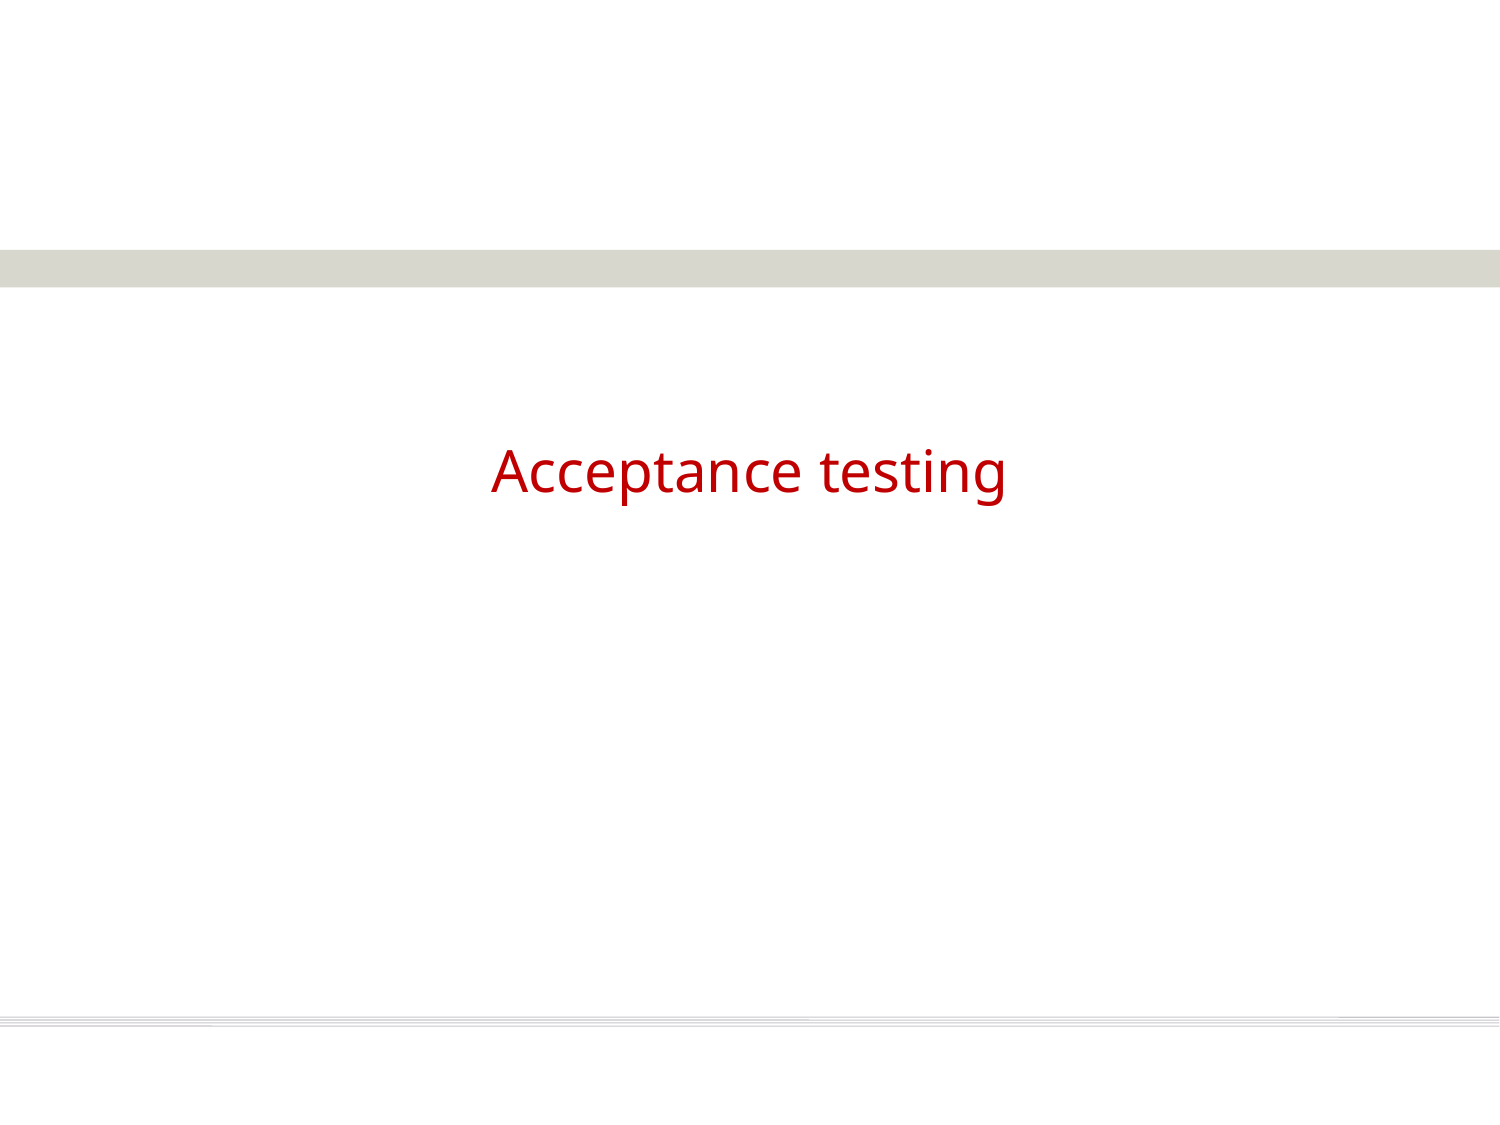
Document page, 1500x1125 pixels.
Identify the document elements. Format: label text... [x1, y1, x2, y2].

title Acceptance testing [112, 375, 1388, 563]
